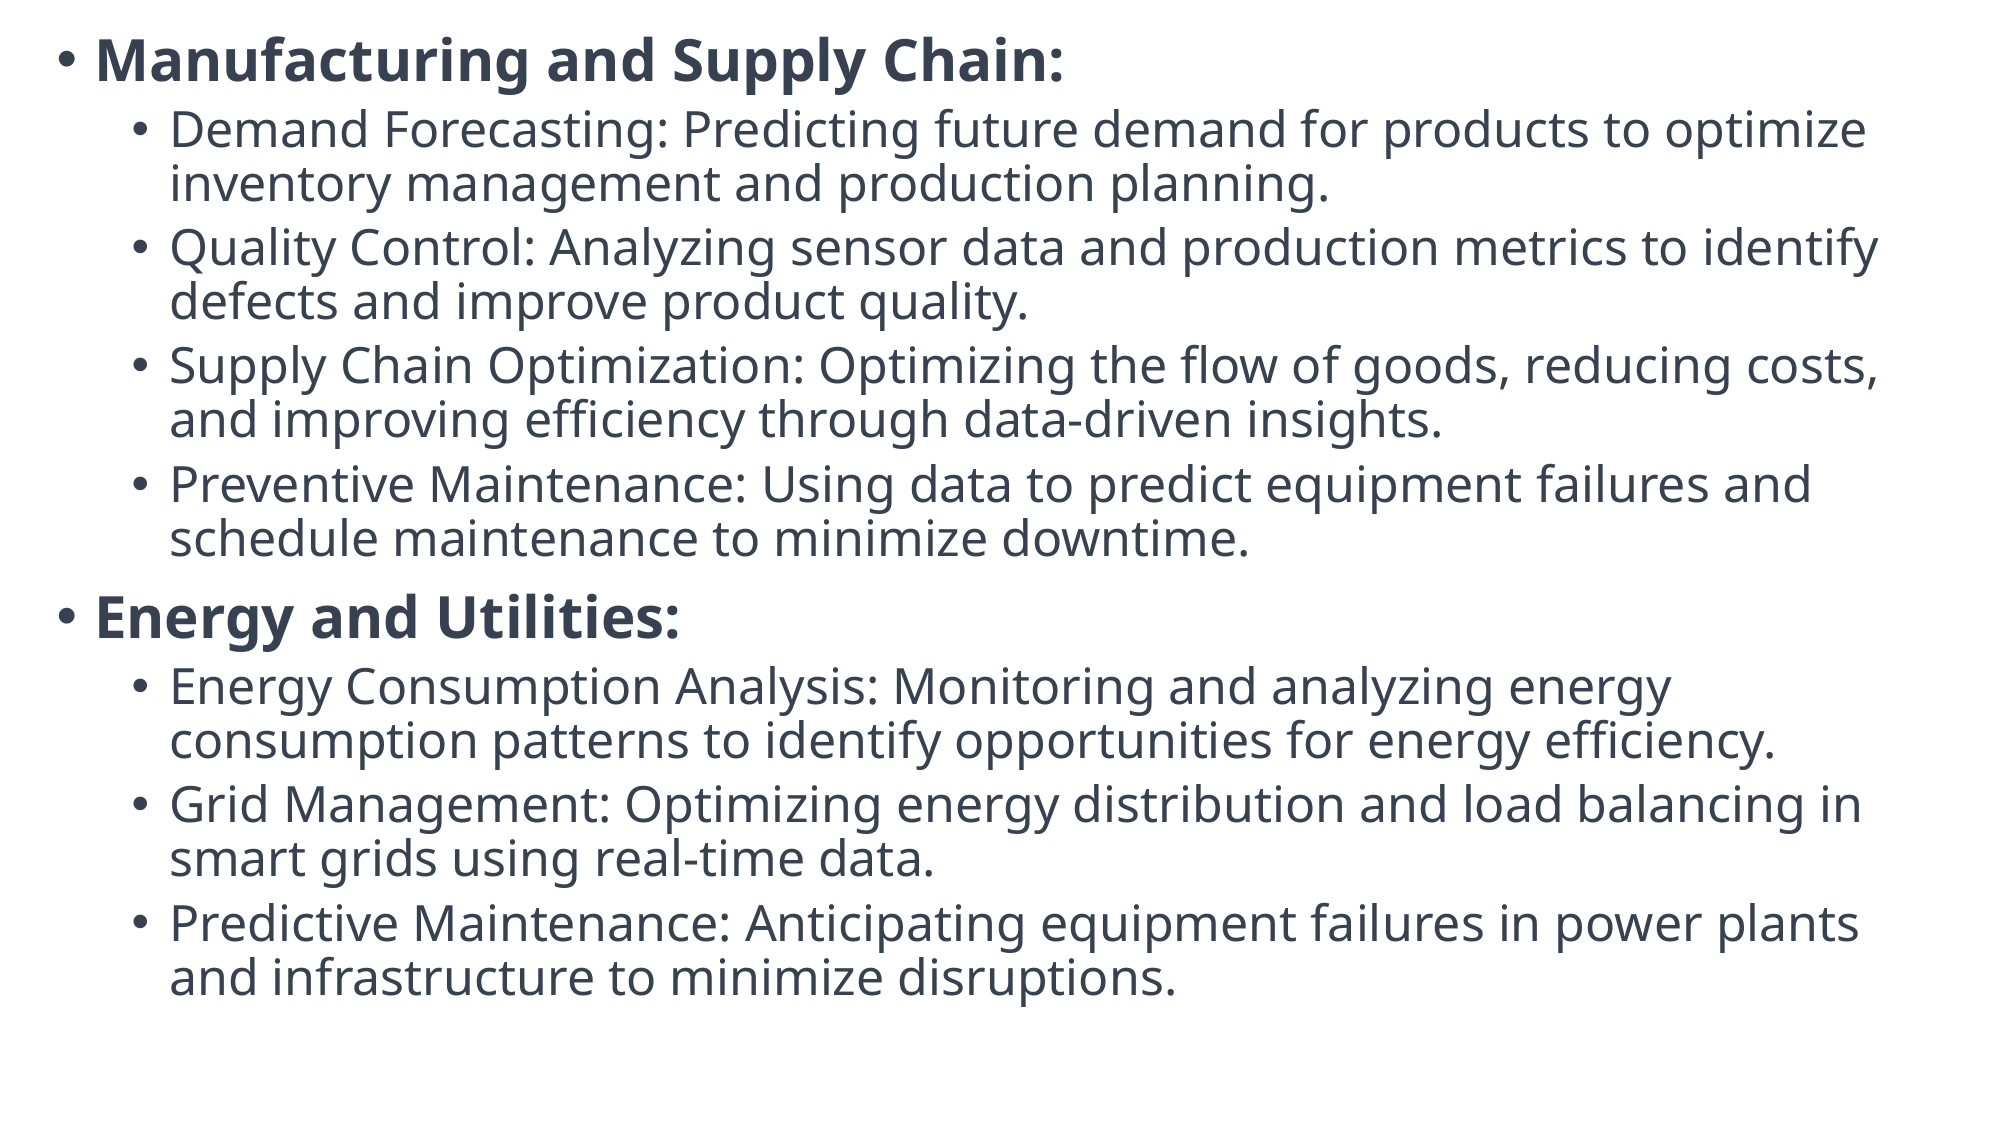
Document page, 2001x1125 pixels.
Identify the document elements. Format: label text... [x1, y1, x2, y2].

list Manufacturing and Supply Chain: Demand Forecasting: Predicting future demand for products to optimize inventory management and production planning. Quality Control: Analyzing sensor data and production metrics to identify defects and improve product quality. Supply Chain Optimization: Optimizing the flow of goods, reducing costs, and improving efficiency through data-driven insights. Preventive Maintenance: Using data to predict equipment failures and schedule maintenance to minimize downtime. Energy and Utilities: Energy Consumption Analysis: Monitoring and analyzing energy consumption patterns to identify opportunities for energy efficiency. Grid Management: Optimizing energy distribution and load balancing in smart grids using real-time data. Predictive Maintenance: Anticipating equipment failures in power plants and infrastructure to minimize disruptions. [41, 23, 1955, 1112]
